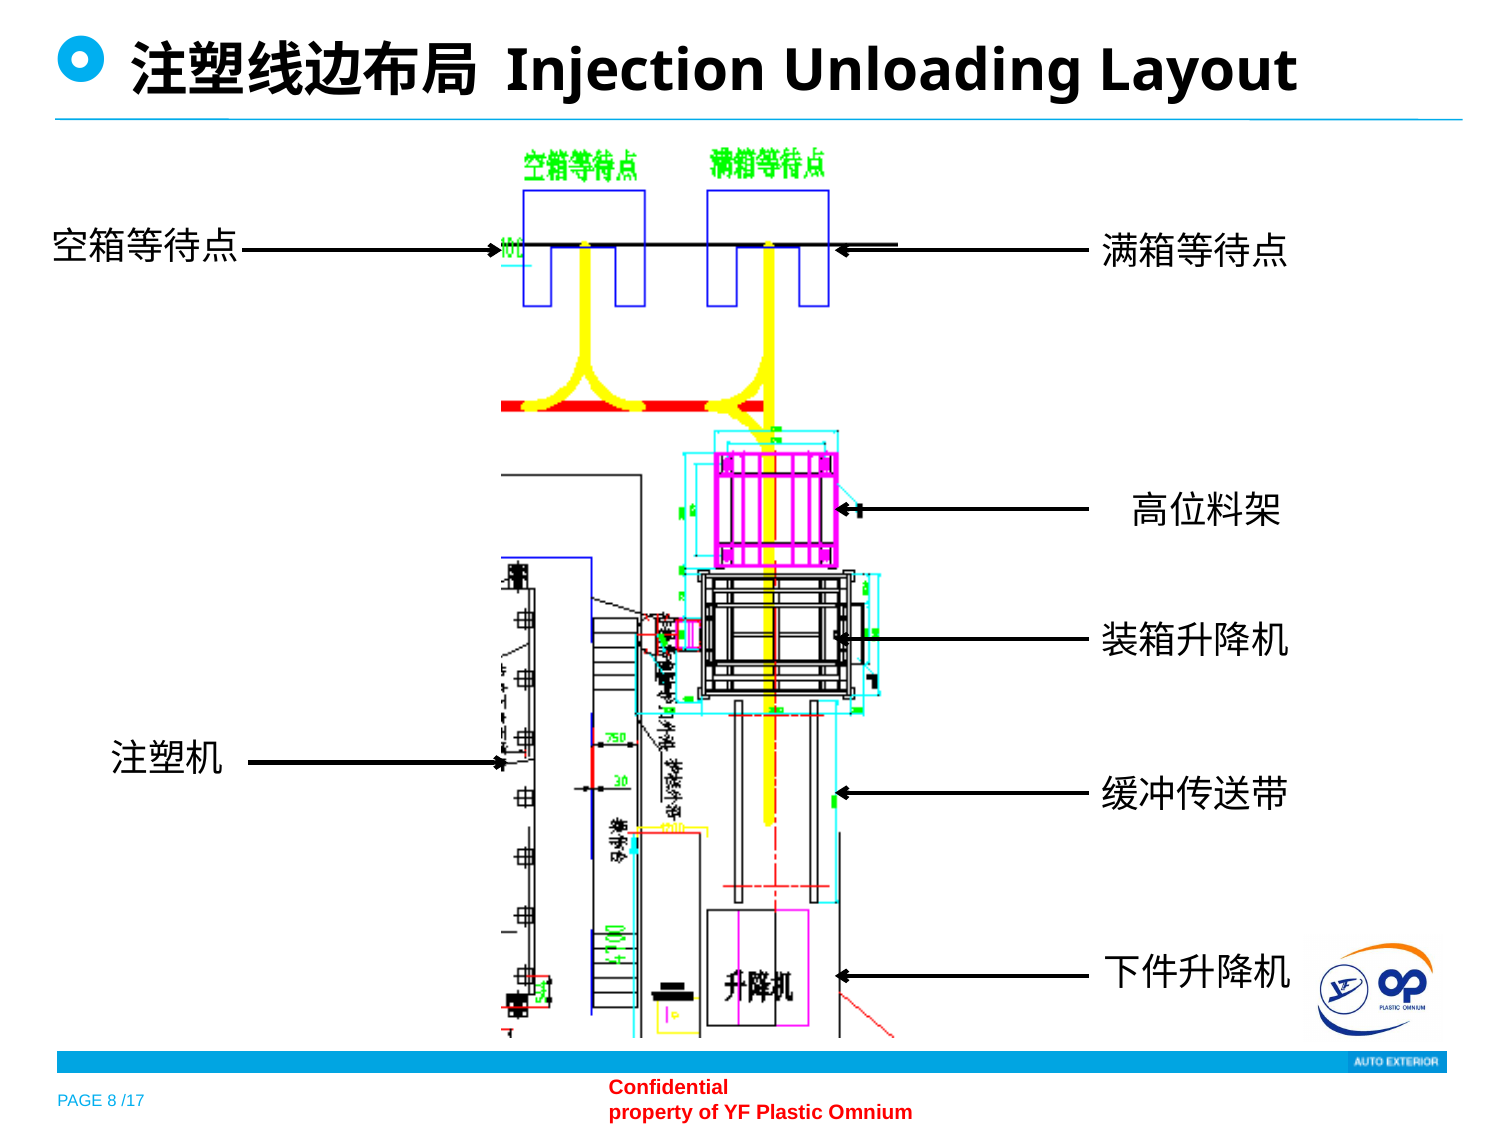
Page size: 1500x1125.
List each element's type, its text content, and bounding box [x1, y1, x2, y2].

text_box 装箱升降机 [1086, 608, 1327, 669]
picture [1303, 934, 1443, 1042]
text_box 空箱等待点 [36, 214, 277, 275]
text_box 下件升降机 [1088, 940, 1329, 1001]
picture [1387, 1057, 1437, 1066]
text_box 缓冲传送带 [1086, 762, 1327, 823]
text_box 满箱等待点 [1086, 219, 1327, 280]
text_box 注塑线边布局 Injection Unloading Layout [37, 24, 1488, 95]
text_box 注塑机 [47, 726, 288, 787]
picture [501, 146, 898, 1038]
picture [1354, 1057, 1383, 1066]
text_box 高位料架 [1086, 478, 1327, 539]
text_box PAGE 8 /17 [57, 1072, 1263, 1111]
